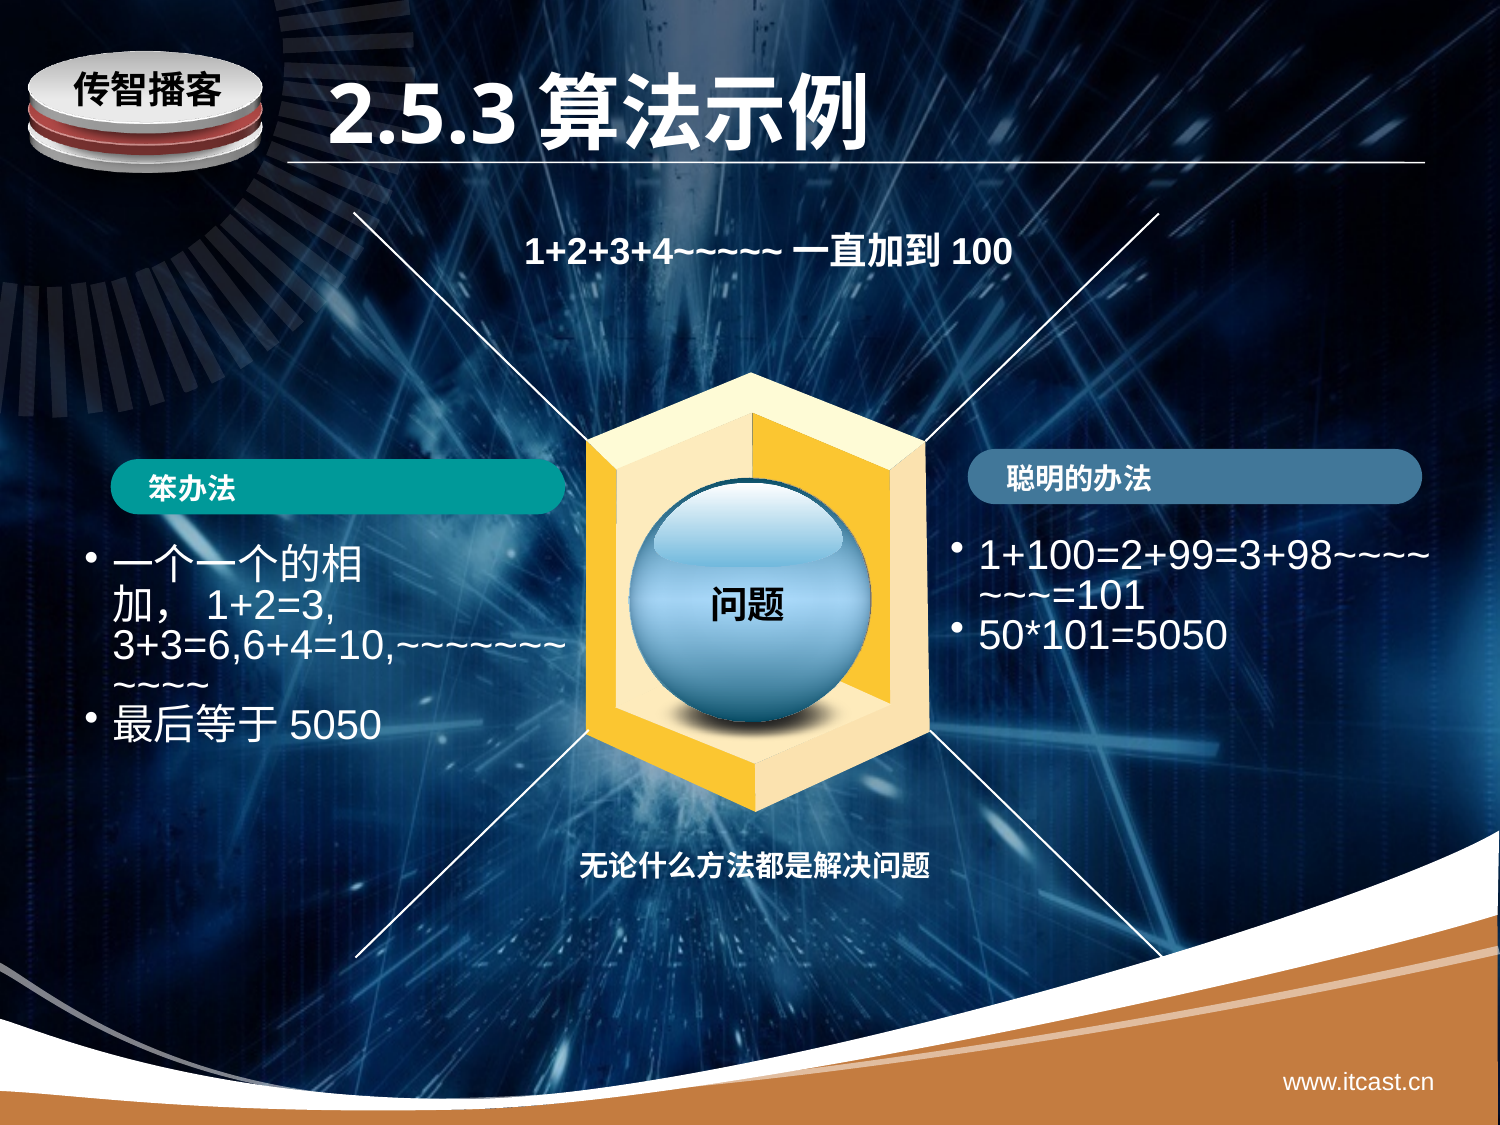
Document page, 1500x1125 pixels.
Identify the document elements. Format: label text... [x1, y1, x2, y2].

text_box 1+2+3+4~~~~~一直加到100 [462, 219, 1075, 280]
text_box [110, 466, 120, 508]
title 2.5.3算法示例 [312, 37, 1426, 183]
text_box [982, 448, 1423, 505]
text_box [126, 459, 566, 515]
picture [0, 972, 234, 1080]
picture [0, 0, 1500, 1098]
text_box 无论什么方法都是解决问题 [467, 839, 1044, 890]
text_box 一个一个的相加，1+2=3, 3+3=6,6+4=10,~~~~~~~~~~~ 最后等于5050 [69, 540, 580, 755]
text_box 笨办法 [120, 462, 252, 513]
text_box [967, 455, 977, 498]
footer www.itcast.cn [974, 1058, 1451, 1104]
text_box 聪明的办法 [977, 452, 1168, 503]
text_box 1+100=2+99=3+98~~~~~~~=101 50*101=5050 [935, 530, 1463, 665]
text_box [585, 372, 930, 813]
